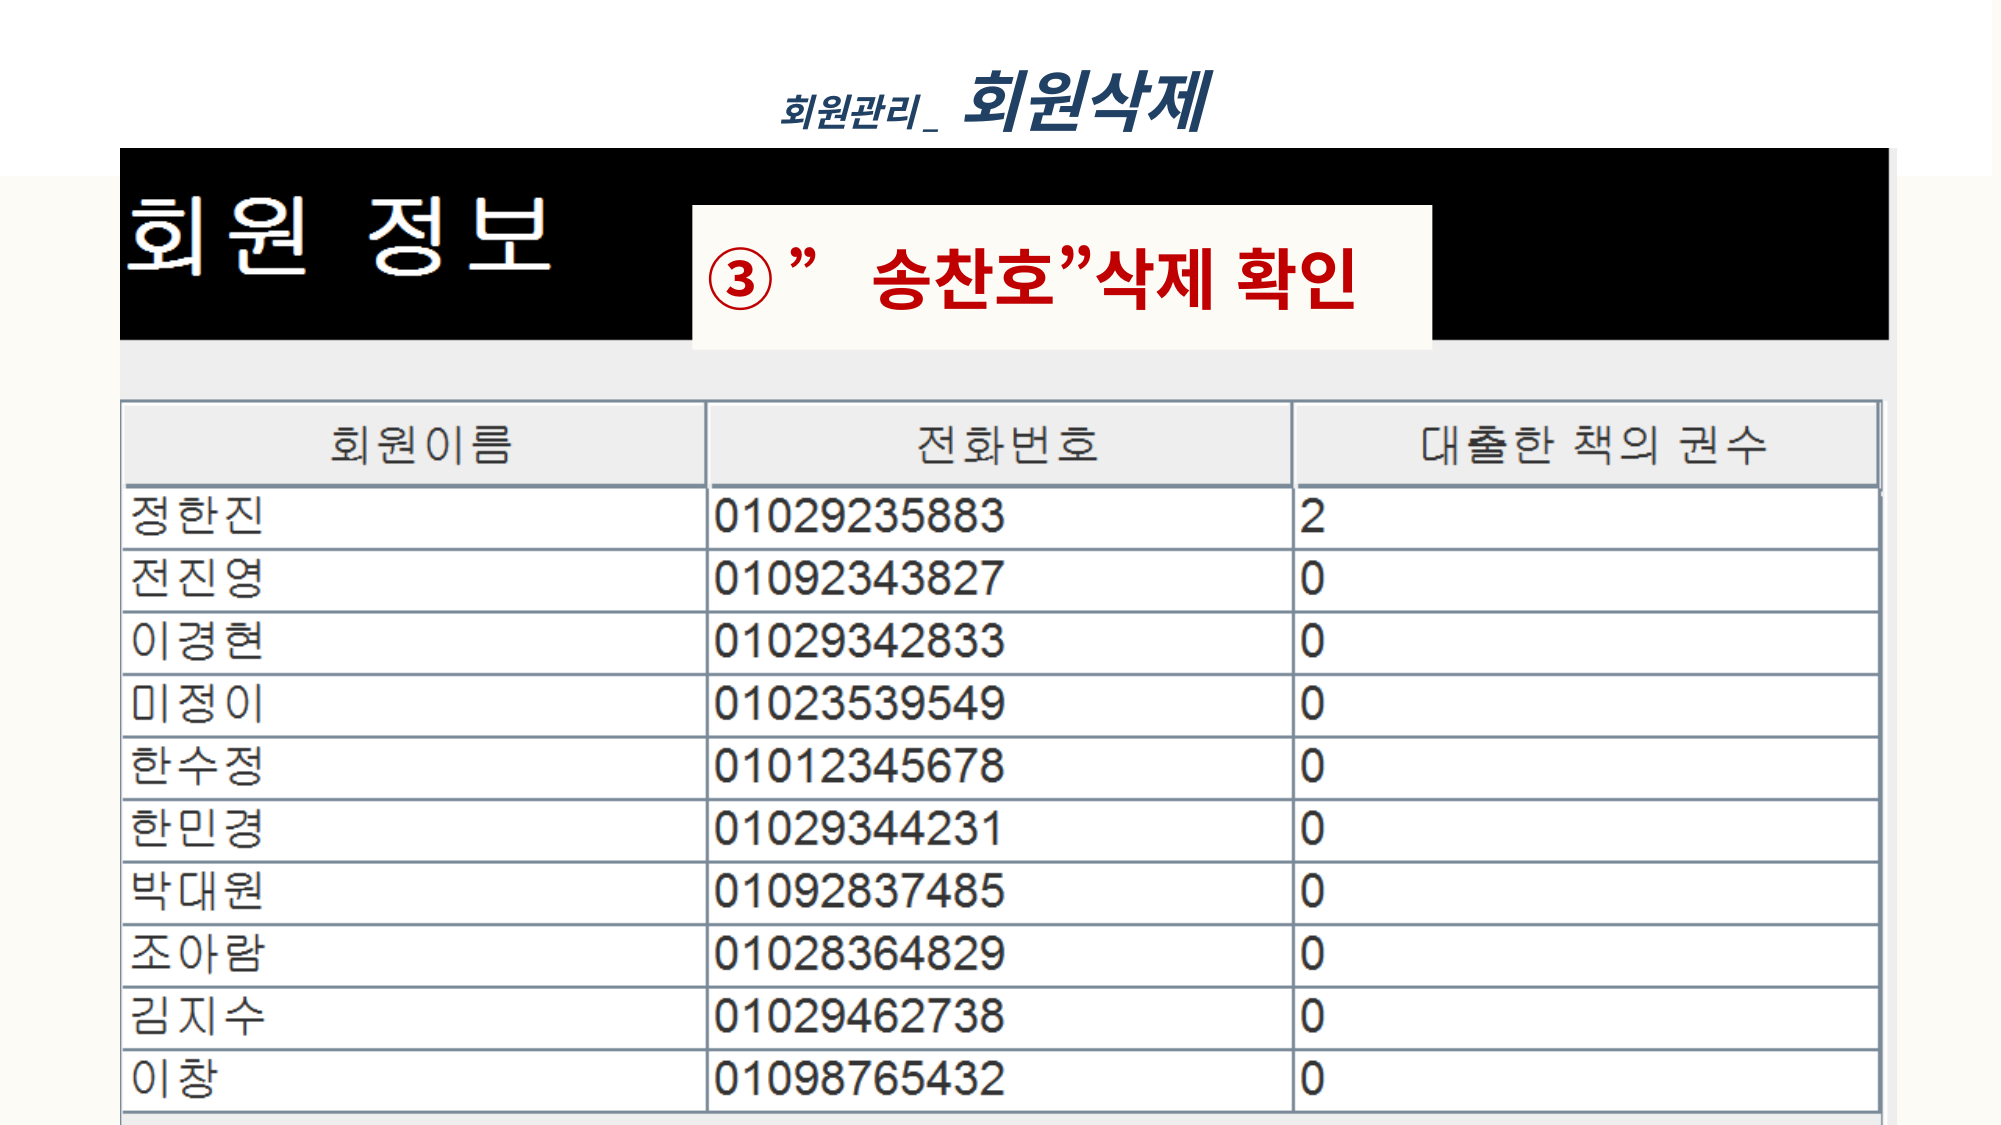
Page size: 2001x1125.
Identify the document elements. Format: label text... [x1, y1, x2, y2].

picture [120, 148, 1897, 1125]
text_box 회원관리_ 회원삭제 [0, 0, 1993, 177]
